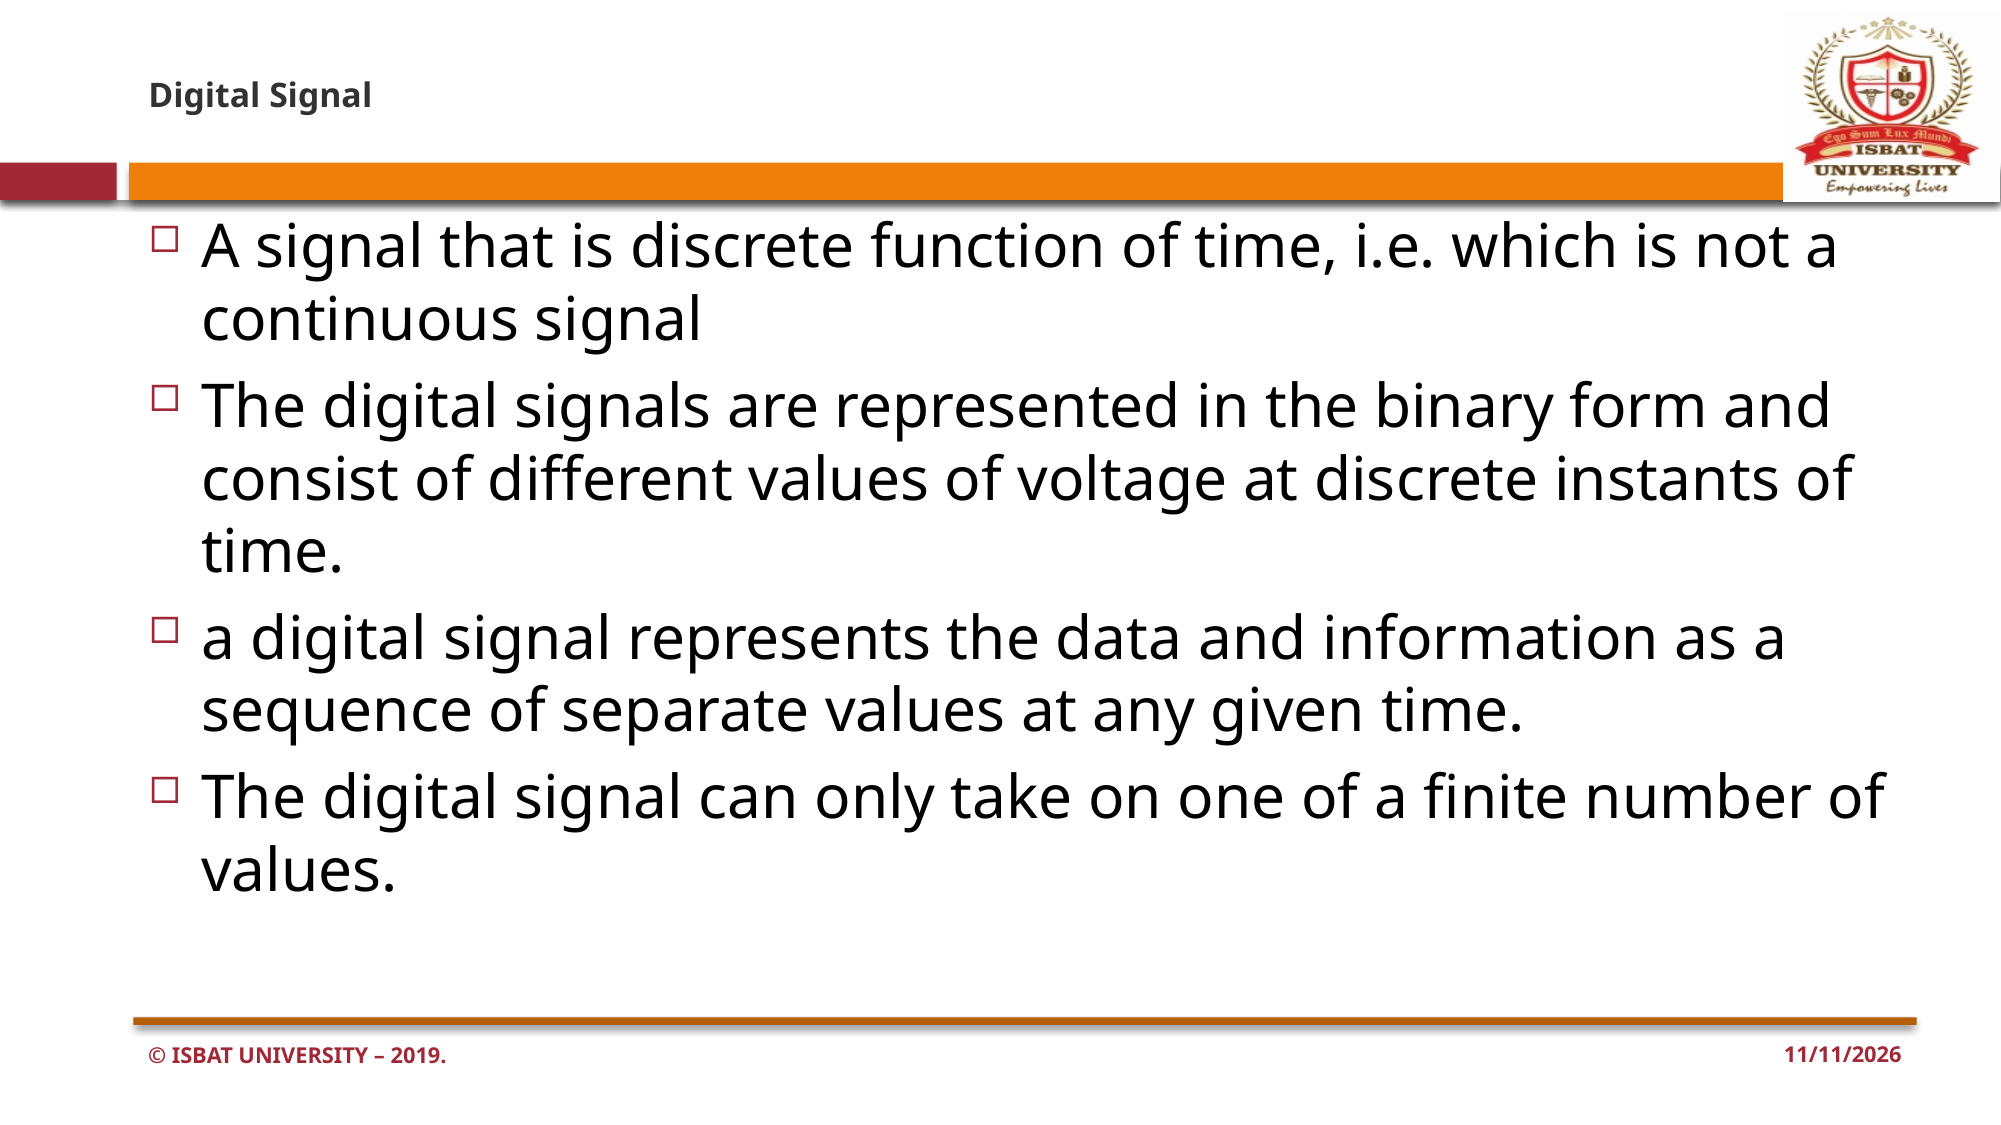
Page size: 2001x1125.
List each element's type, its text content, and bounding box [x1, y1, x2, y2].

list A signal that is discrete function of time, i.e. which is not a continuous signal The digital signals are represented in the binary form and consist of different values of voltage at discrete instants of time. a digital signal represents the data and information as a sequence of separate values at any given time. The digital signal can only take on one of a finite number of values. [133, 200, 1918, 1000]
title Digital Signal [133, 24, 1784, 163]
picture [1783, 12, 2000, 202]
